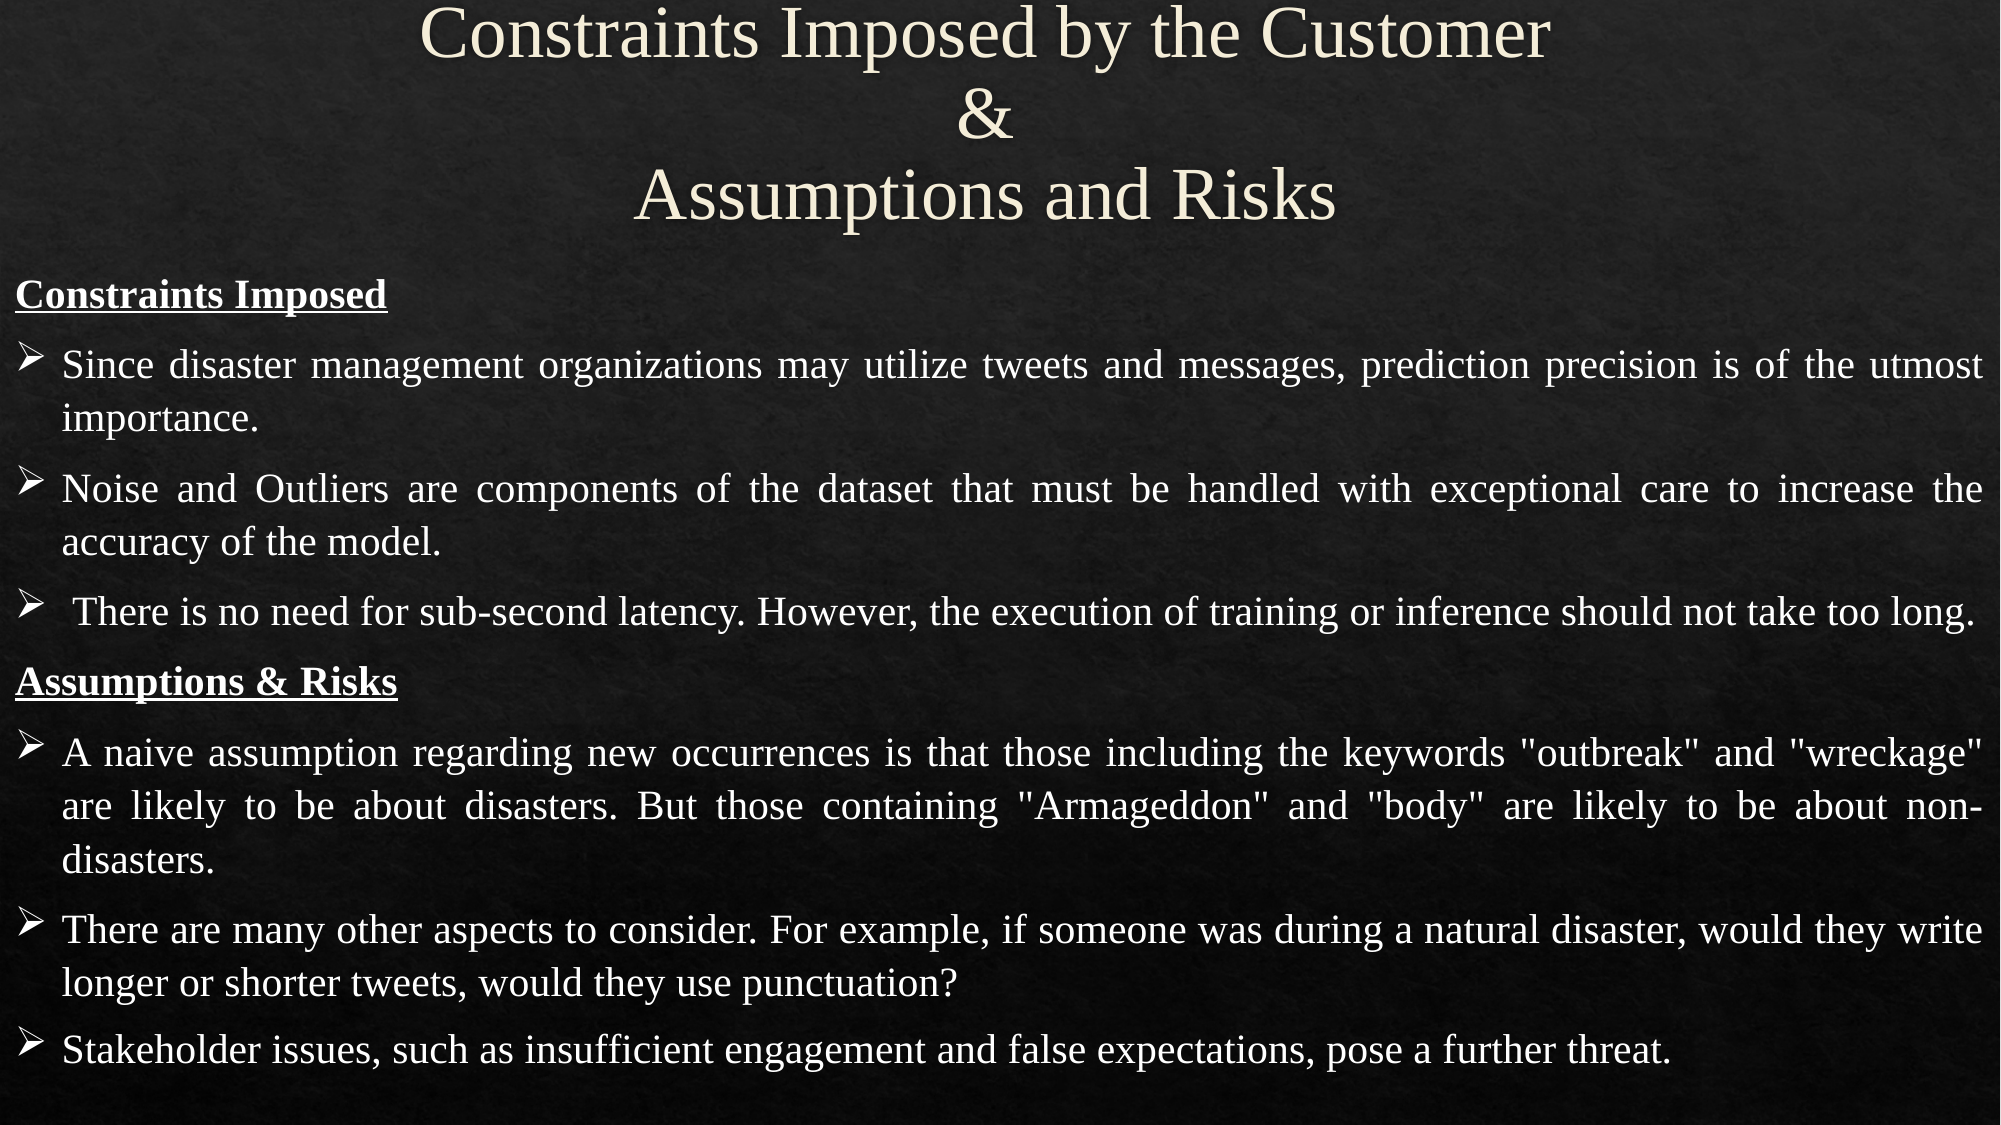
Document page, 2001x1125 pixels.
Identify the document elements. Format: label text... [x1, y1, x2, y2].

text_box Constraints Imposed Since disaster management organizations may utilize tweets and messages, prediction precision is of the utmost importance. Noise and Outliers are components of the dataset that must be handled with exceptional care to increase the accuracy of the model. There is no need for sub-second latency. However, the execution of training or inference should not take too long. Assumptions & Risks A naive assumption regarding new occurrences is that those including the keywords "outbreak" and "wreckage" are likely to be about disasters. But those containing "Armageddon" and "body" are likely to be about non-disasters. There are many other aspects to consider. For example, if someone was during a natural disaster, would they write longer or shorter tweets, would they use punctuation? Stakeholder issues, such as insufficient engagement and false expectations, pose a further threat. [0, 255, 2000, 1125]
title Constraints Imposed by the Customer & Assumptions and Risks [0, 0, 1973, 229]
